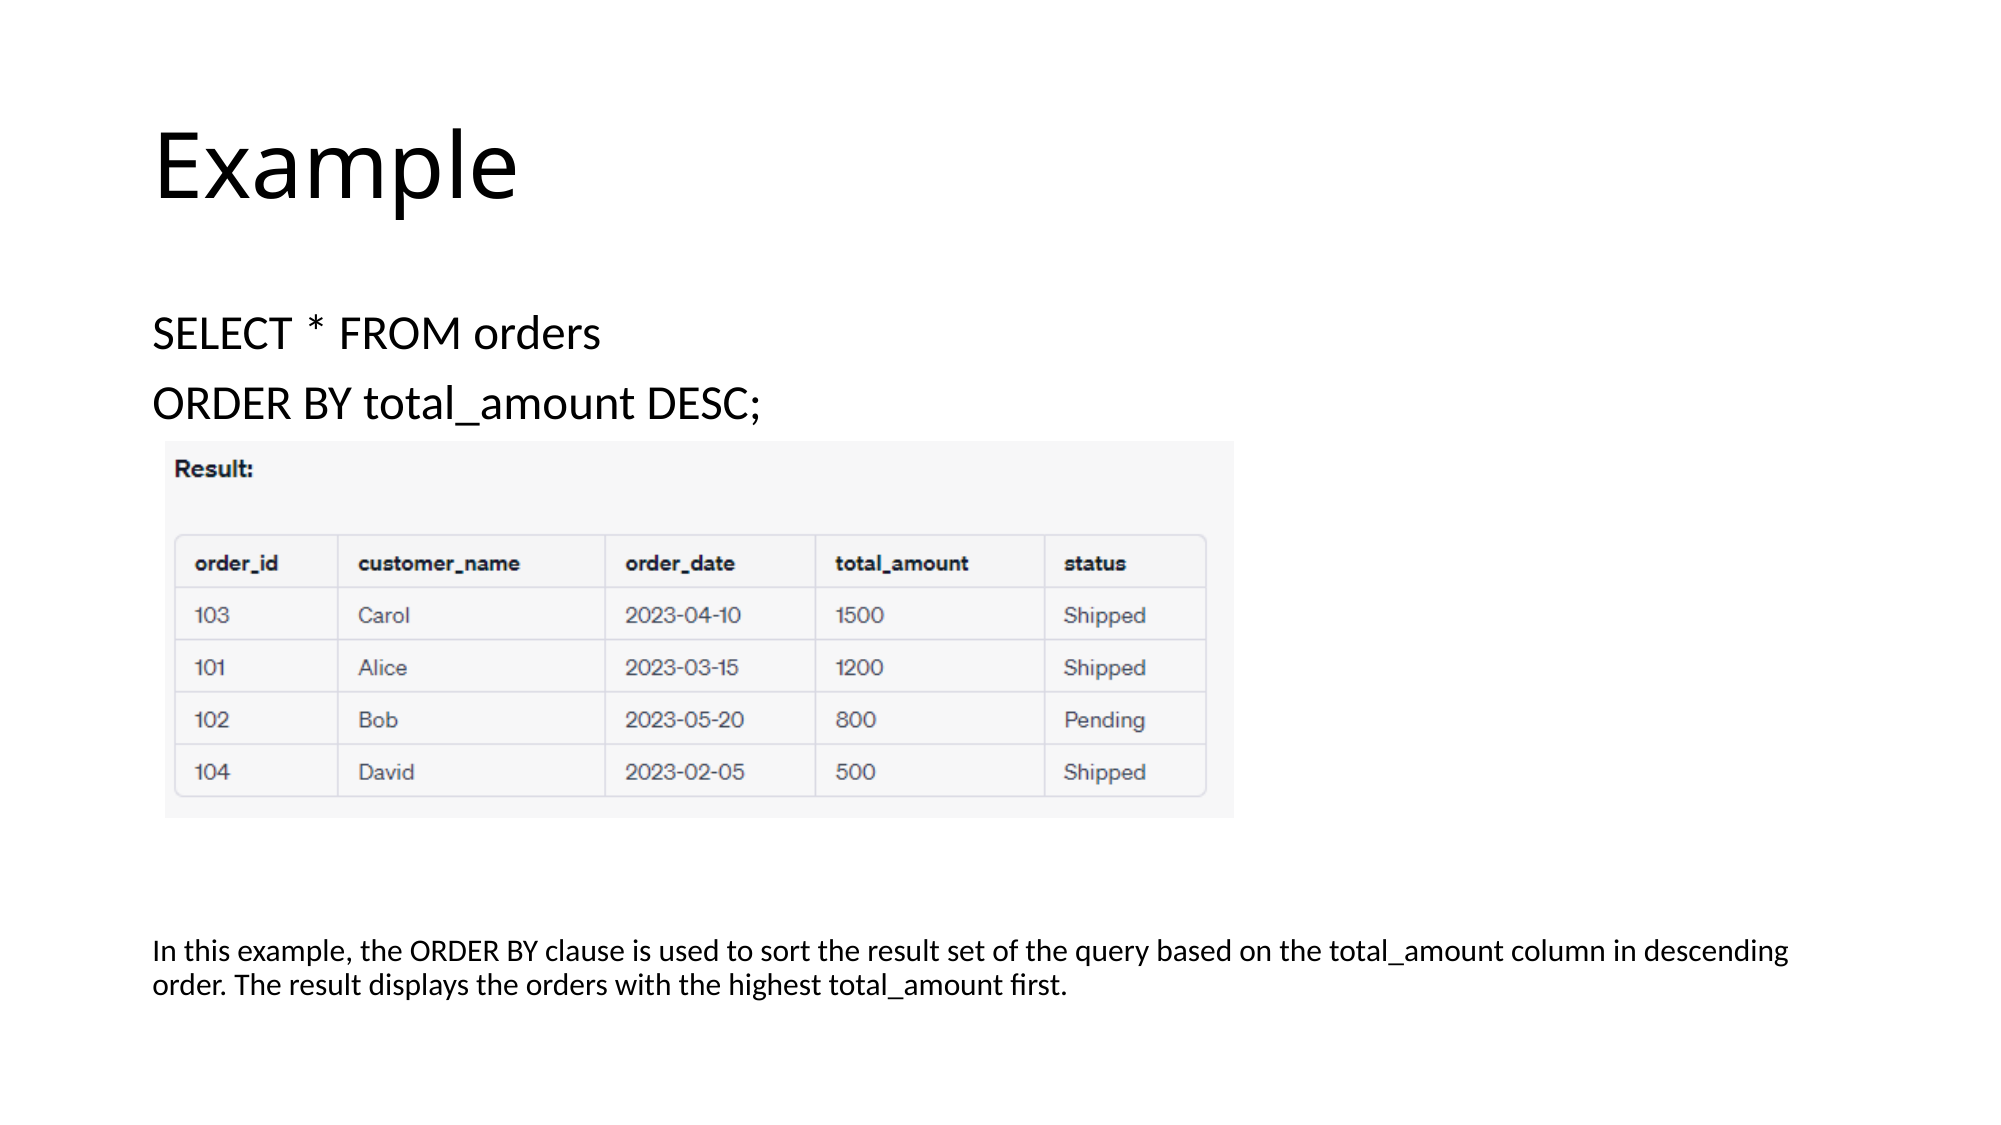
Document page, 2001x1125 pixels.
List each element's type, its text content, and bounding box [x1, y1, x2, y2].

title Example [137, 59, 1863, 278]
picture [165, 441, 1234, 818]
list SELECT * FROM orders ORDER BY total_amount DESC; In this example, the ORDER BY clause is used to sort the result set of the query based on the total_amount column in descending order. The result displays the orders with the highest total_amount first. [137, 299, 1863, 1014]
